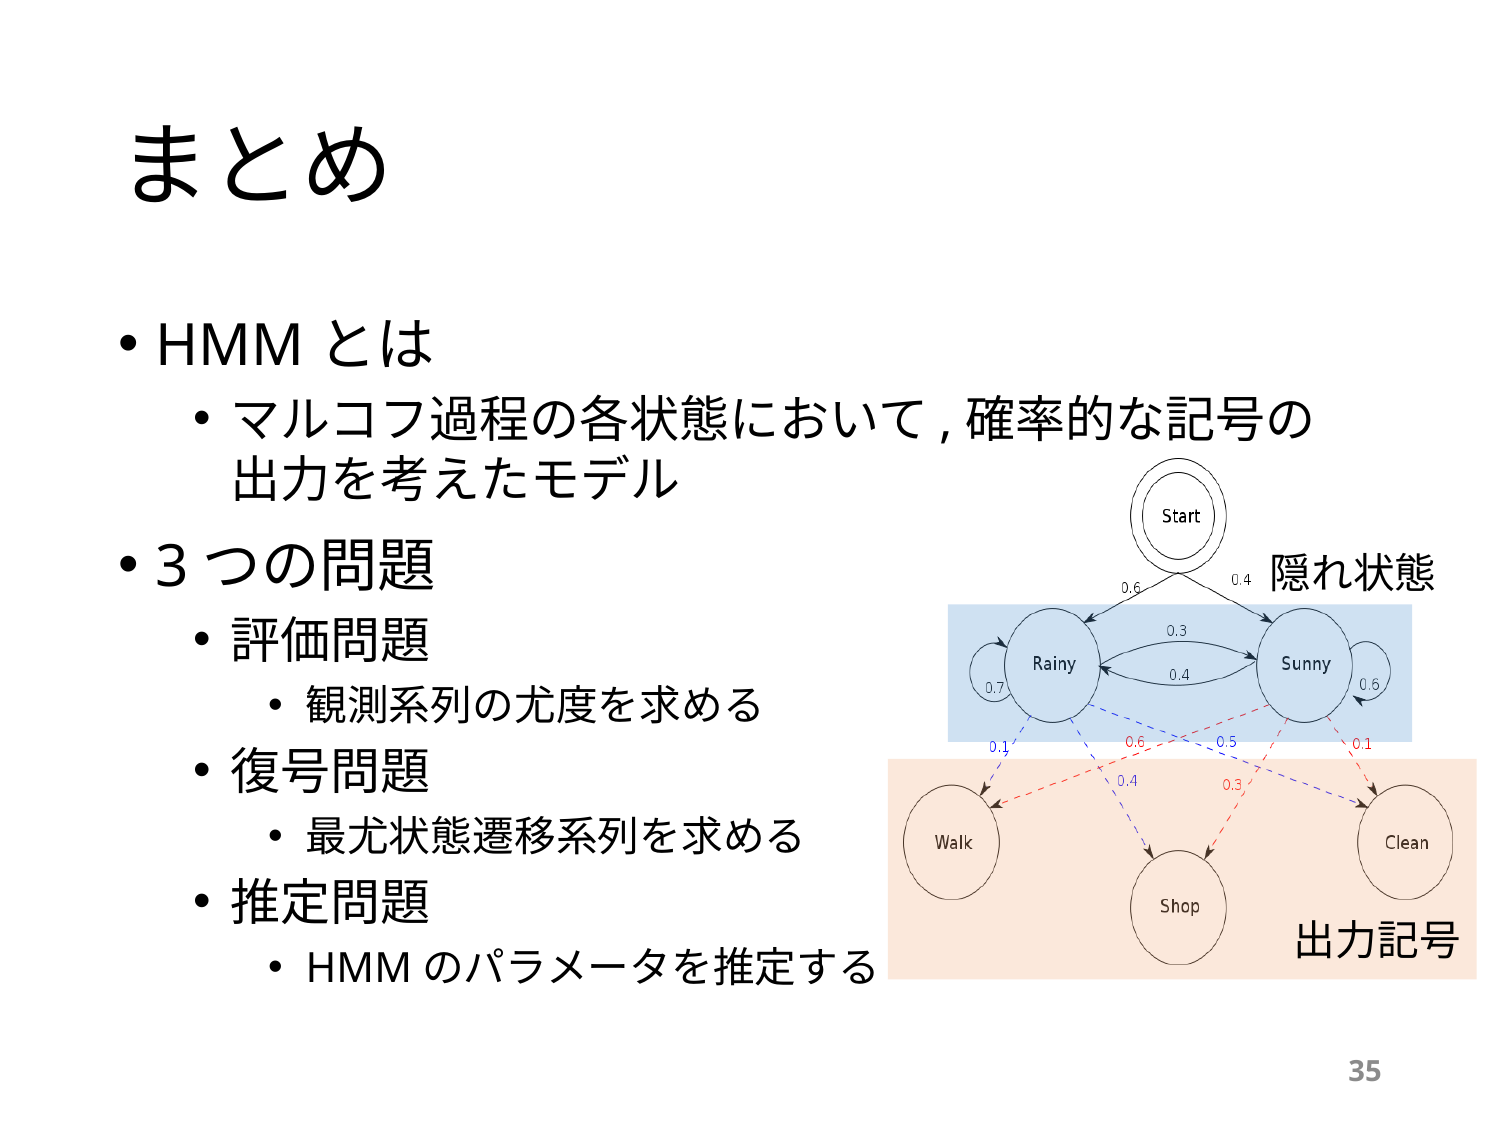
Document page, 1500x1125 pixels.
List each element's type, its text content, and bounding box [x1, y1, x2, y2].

title まとめ [103, 59, 1397, 278]
slide_number 35 [1059, 1042, 1397, 1103]
list HMMとは マルコフ過程の各状態において,確率的な記号の 出力を考えたモデル 3つの問題 評価問題 観測系列の尤度を求める 復号問題 最尤状態遷移系列を求める 推定問題 HMMのパラメータを推定する [103, 299, 1397, 1014]
text_box [887, 758, 1478, 980]
text_box 出力記号 [1278, 906, 1476, 972]
picture [903, 458, 1453, 965]
